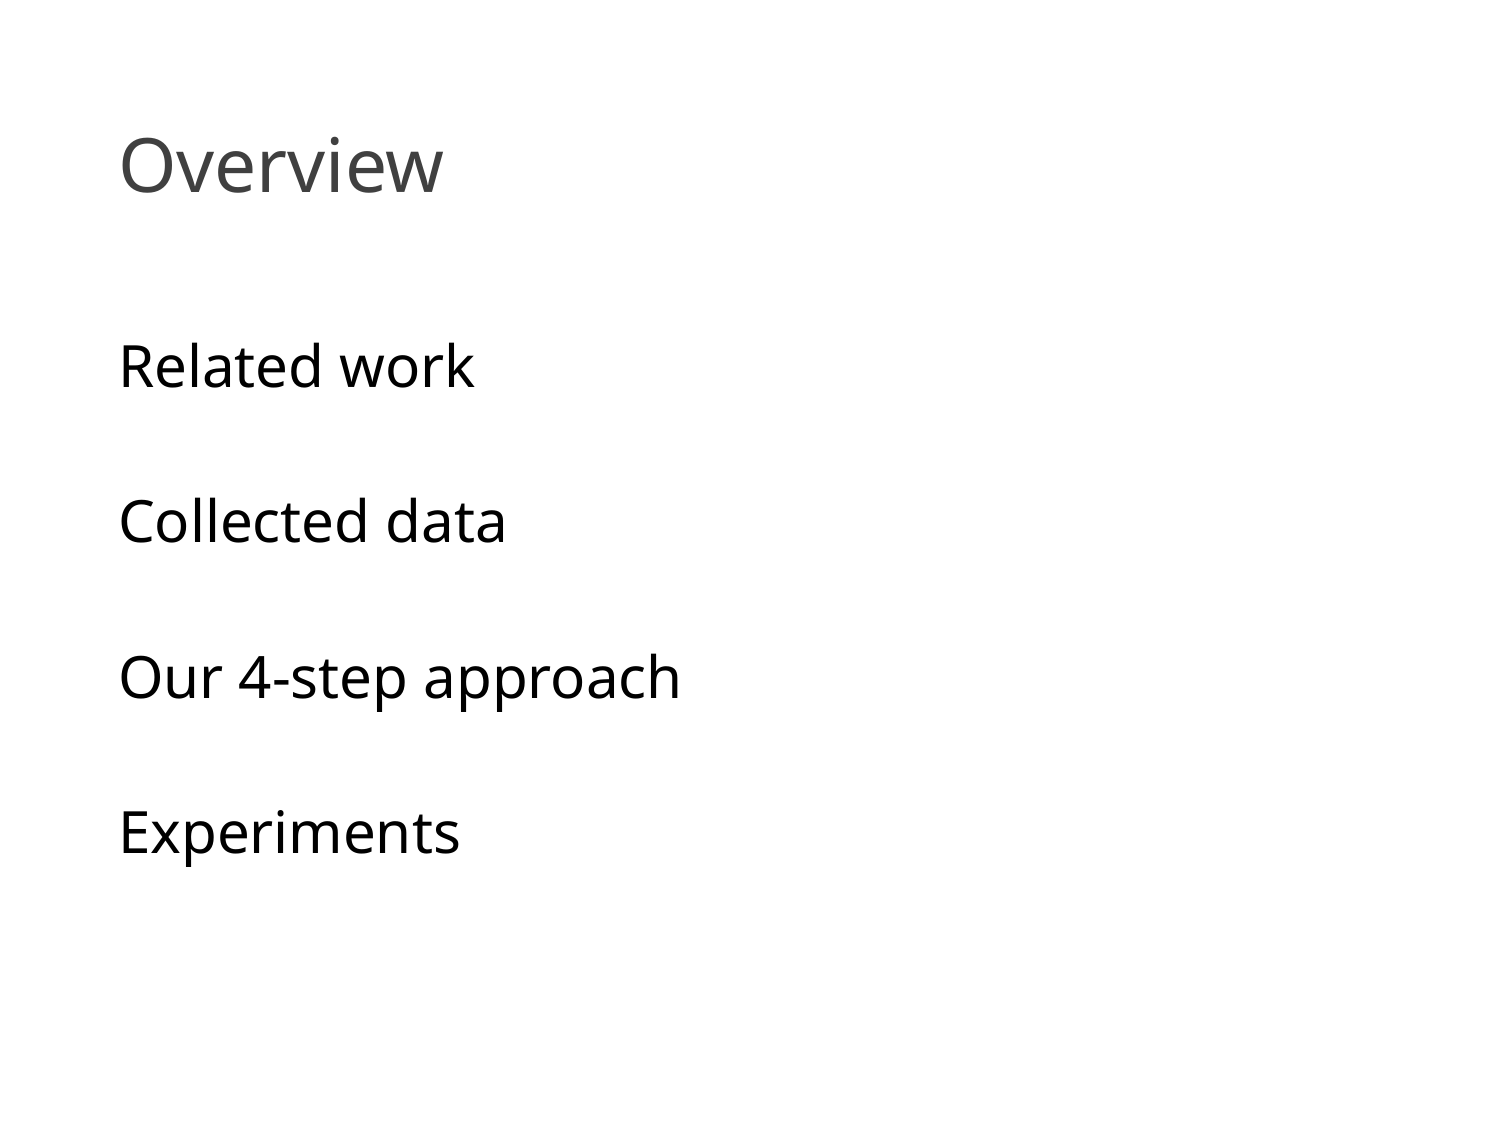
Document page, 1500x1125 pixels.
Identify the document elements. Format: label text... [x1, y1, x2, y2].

list Related work Collected data Our 4-step approach Experiments [103, 0, 1447, 1125]
title Overview [103, 59, 1397, 278]
